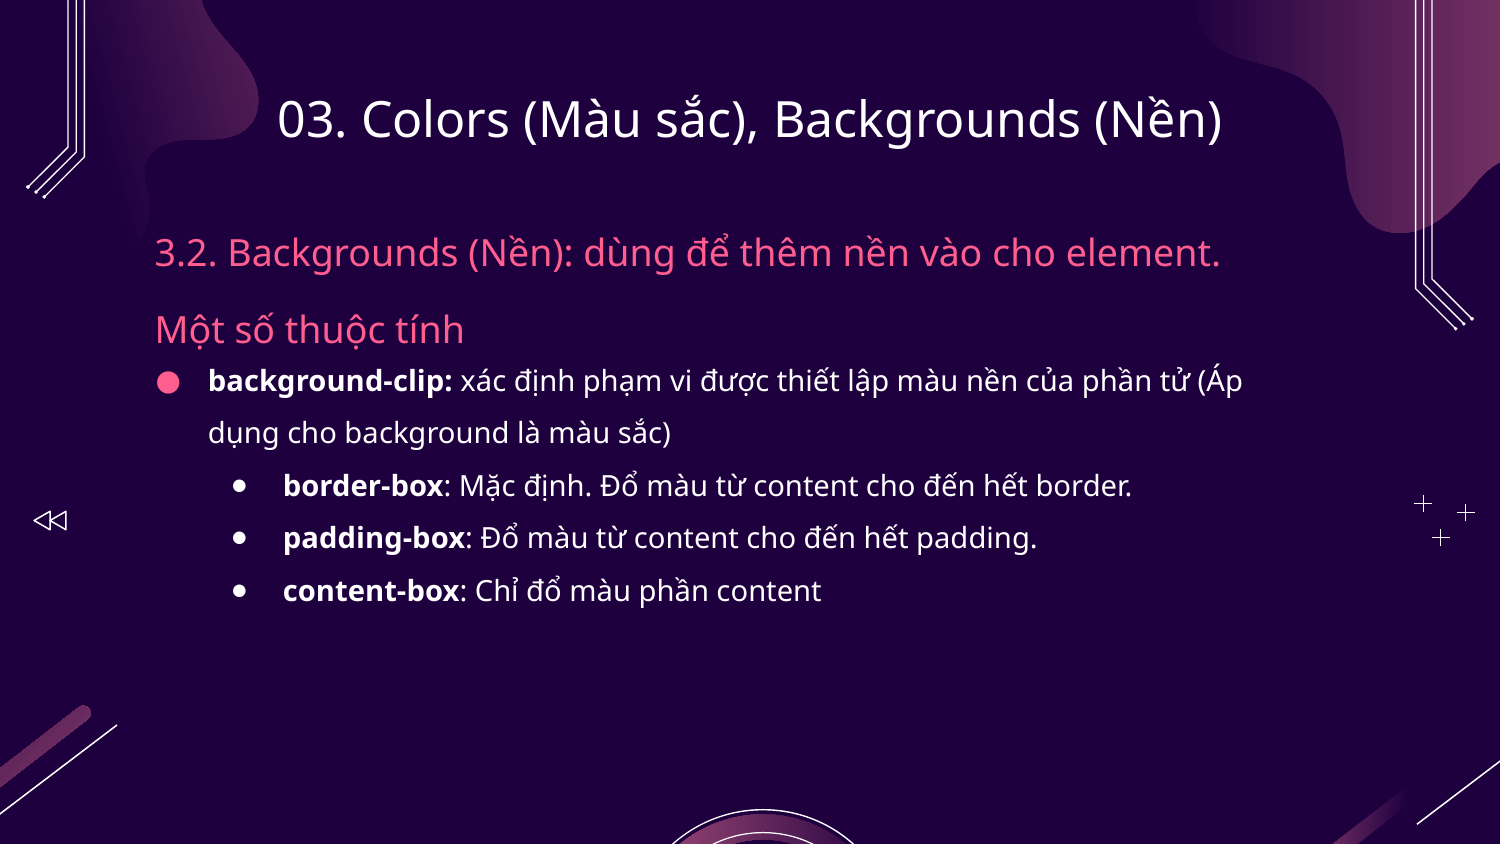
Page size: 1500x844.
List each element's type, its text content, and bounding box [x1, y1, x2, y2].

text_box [631, 808, 895, 844]
subtitle 3.2. Backgrounds (Nền): dùng để thêm nền vào cho element. Một số thuộc tính [139, 298, 1328, 367]
title 03. Colors (Màu sắc), Backgrounds (Nền) [118, 72, 1382, 167]
subtitle background-clip: xác định phạm vi được thiết lập màu nền của phần tử (Áp dụng cho background là màu sắc) border-box: Mặc định. Đổ màu từ content cho đến hết border. padding-box: Đổ màu từ content cho đến hết padding. content-box: Chỉ đổ màu phần content [117, 329, 1306, 716]
